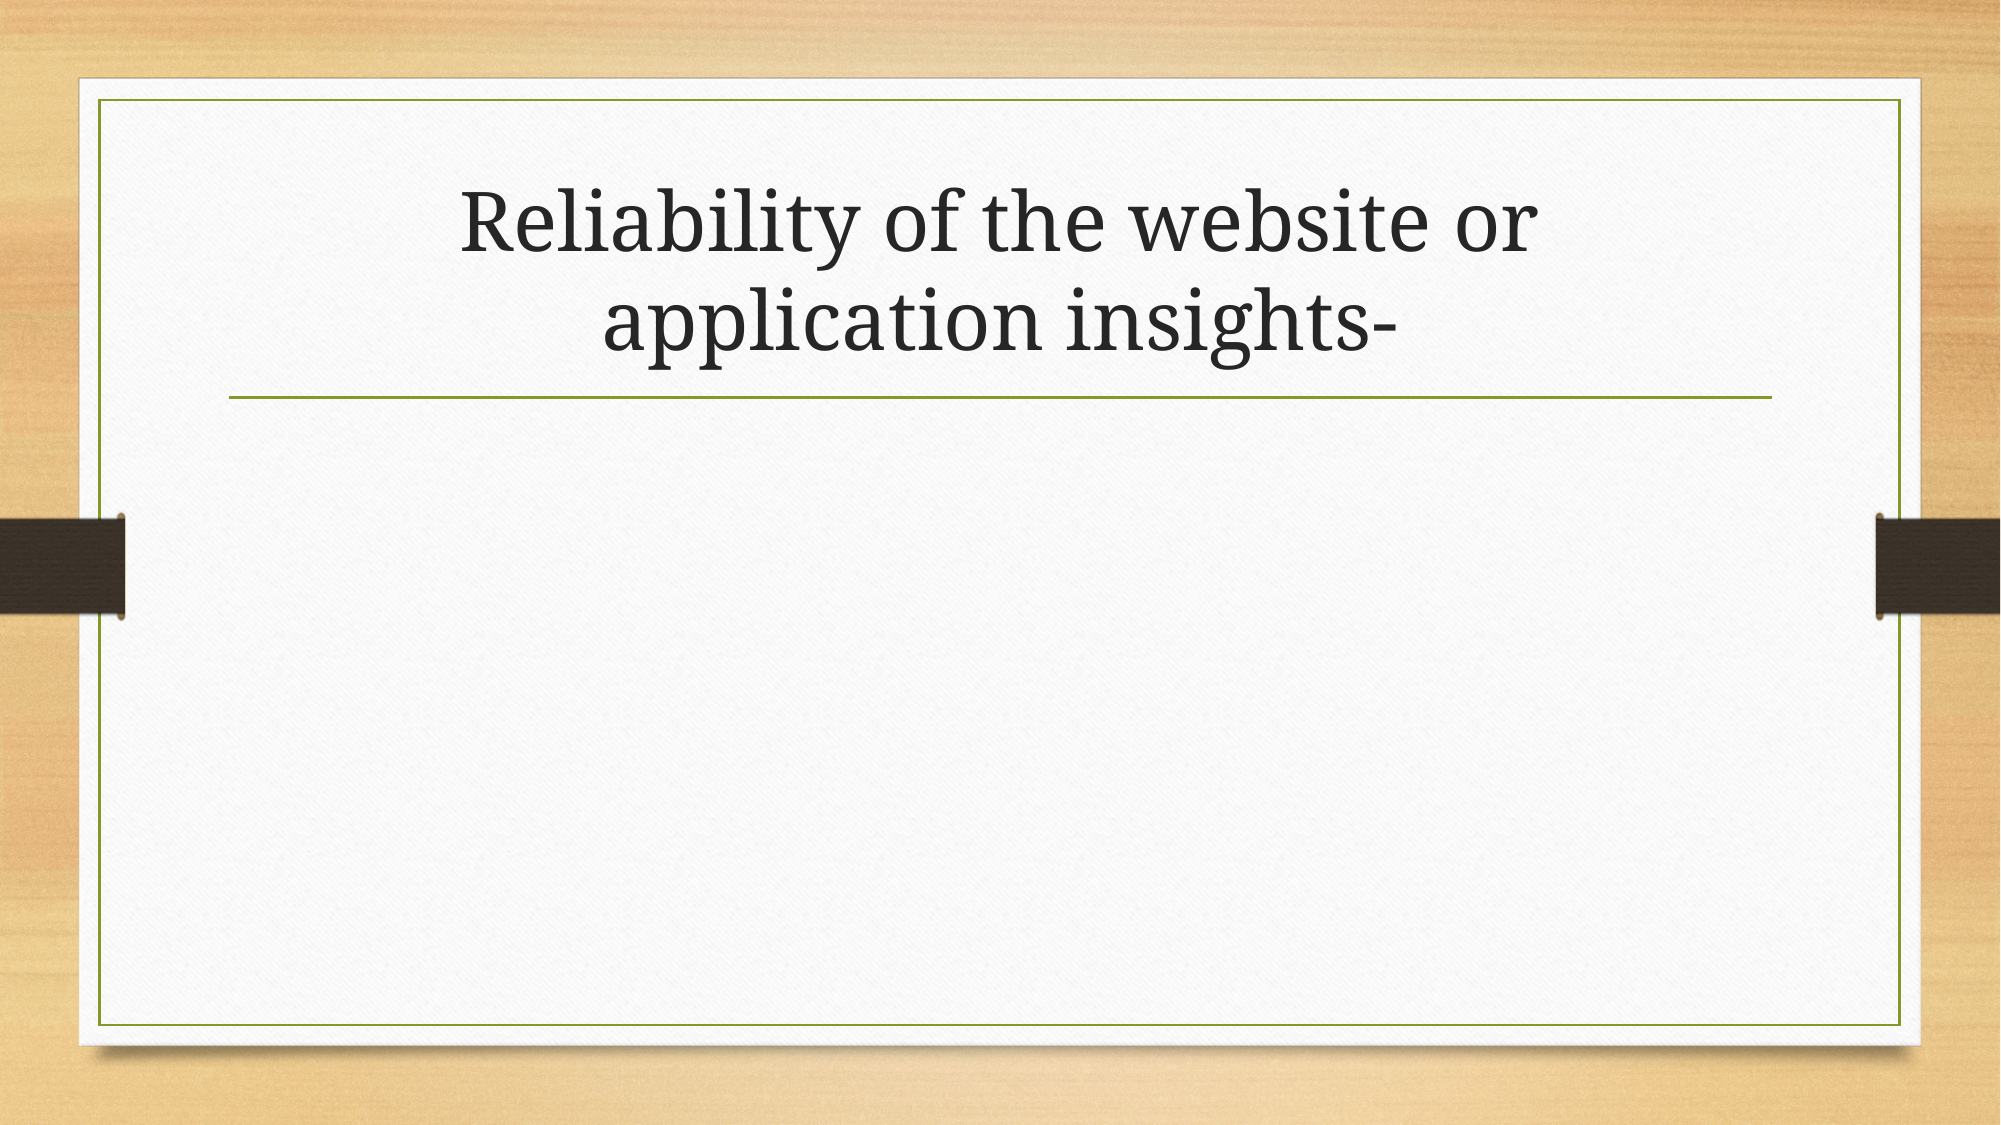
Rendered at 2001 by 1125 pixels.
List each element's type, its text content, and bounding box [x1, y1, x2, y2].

title Reliability of the website or application insights- [212, 161, 1788, 375]
picture [0, 0, 2001, 1125]
